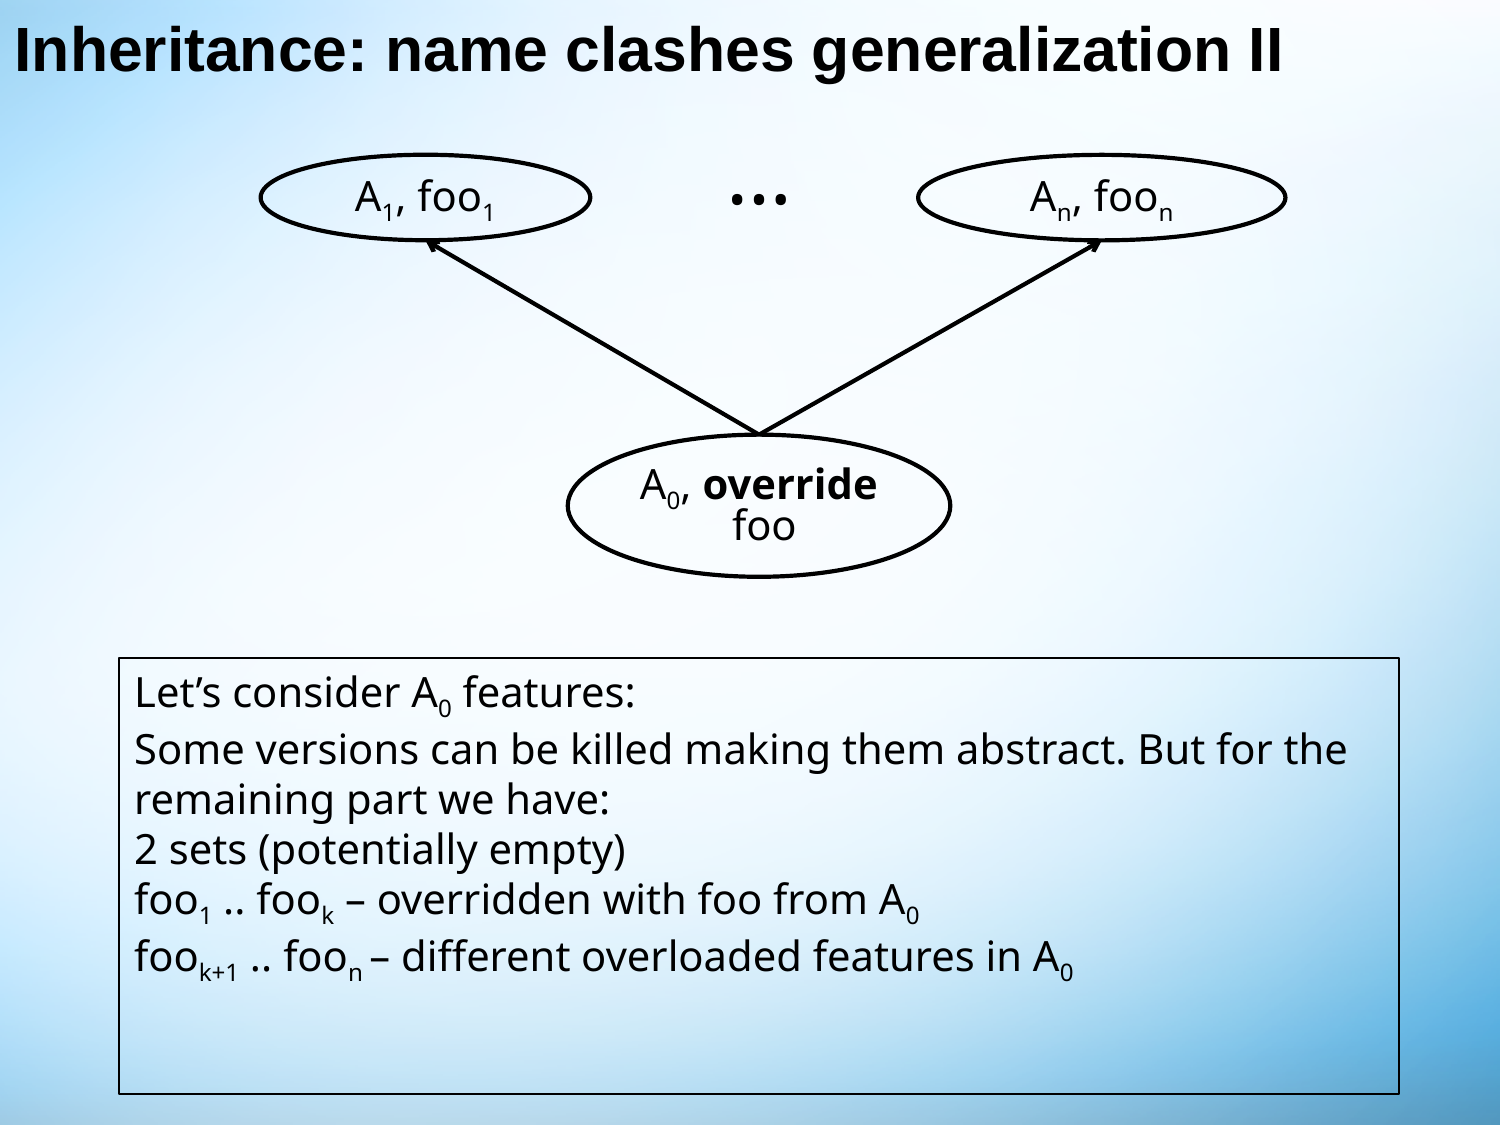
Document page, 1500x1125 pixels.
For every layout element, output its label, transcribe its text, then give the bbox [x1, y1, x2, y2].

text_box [758, 232, 1102, 435]
text_box … [711, 113, 807, 229]
picture [0, 94, 1500, 1125]
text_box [425, 232, 757, 435]
text_box Let’s consider A0 features: Some versions can be killed making them abstract. But for the remaining part we have: 2 sets (potentially empty) foo1 .. fook – overridden with foo from A0 fook+1 .. foon – different overloaded features in A0 [119, 658, 1399, 1094]
text_box An, foon [918, 154, 1286, 241]
text_box A1, foo1 [260, 154, 591, 241]
text_box A0, override foo [567, 444, 951, 577]
title Inheritance: name clashes generalization II [0, 1, 1500, 94]
